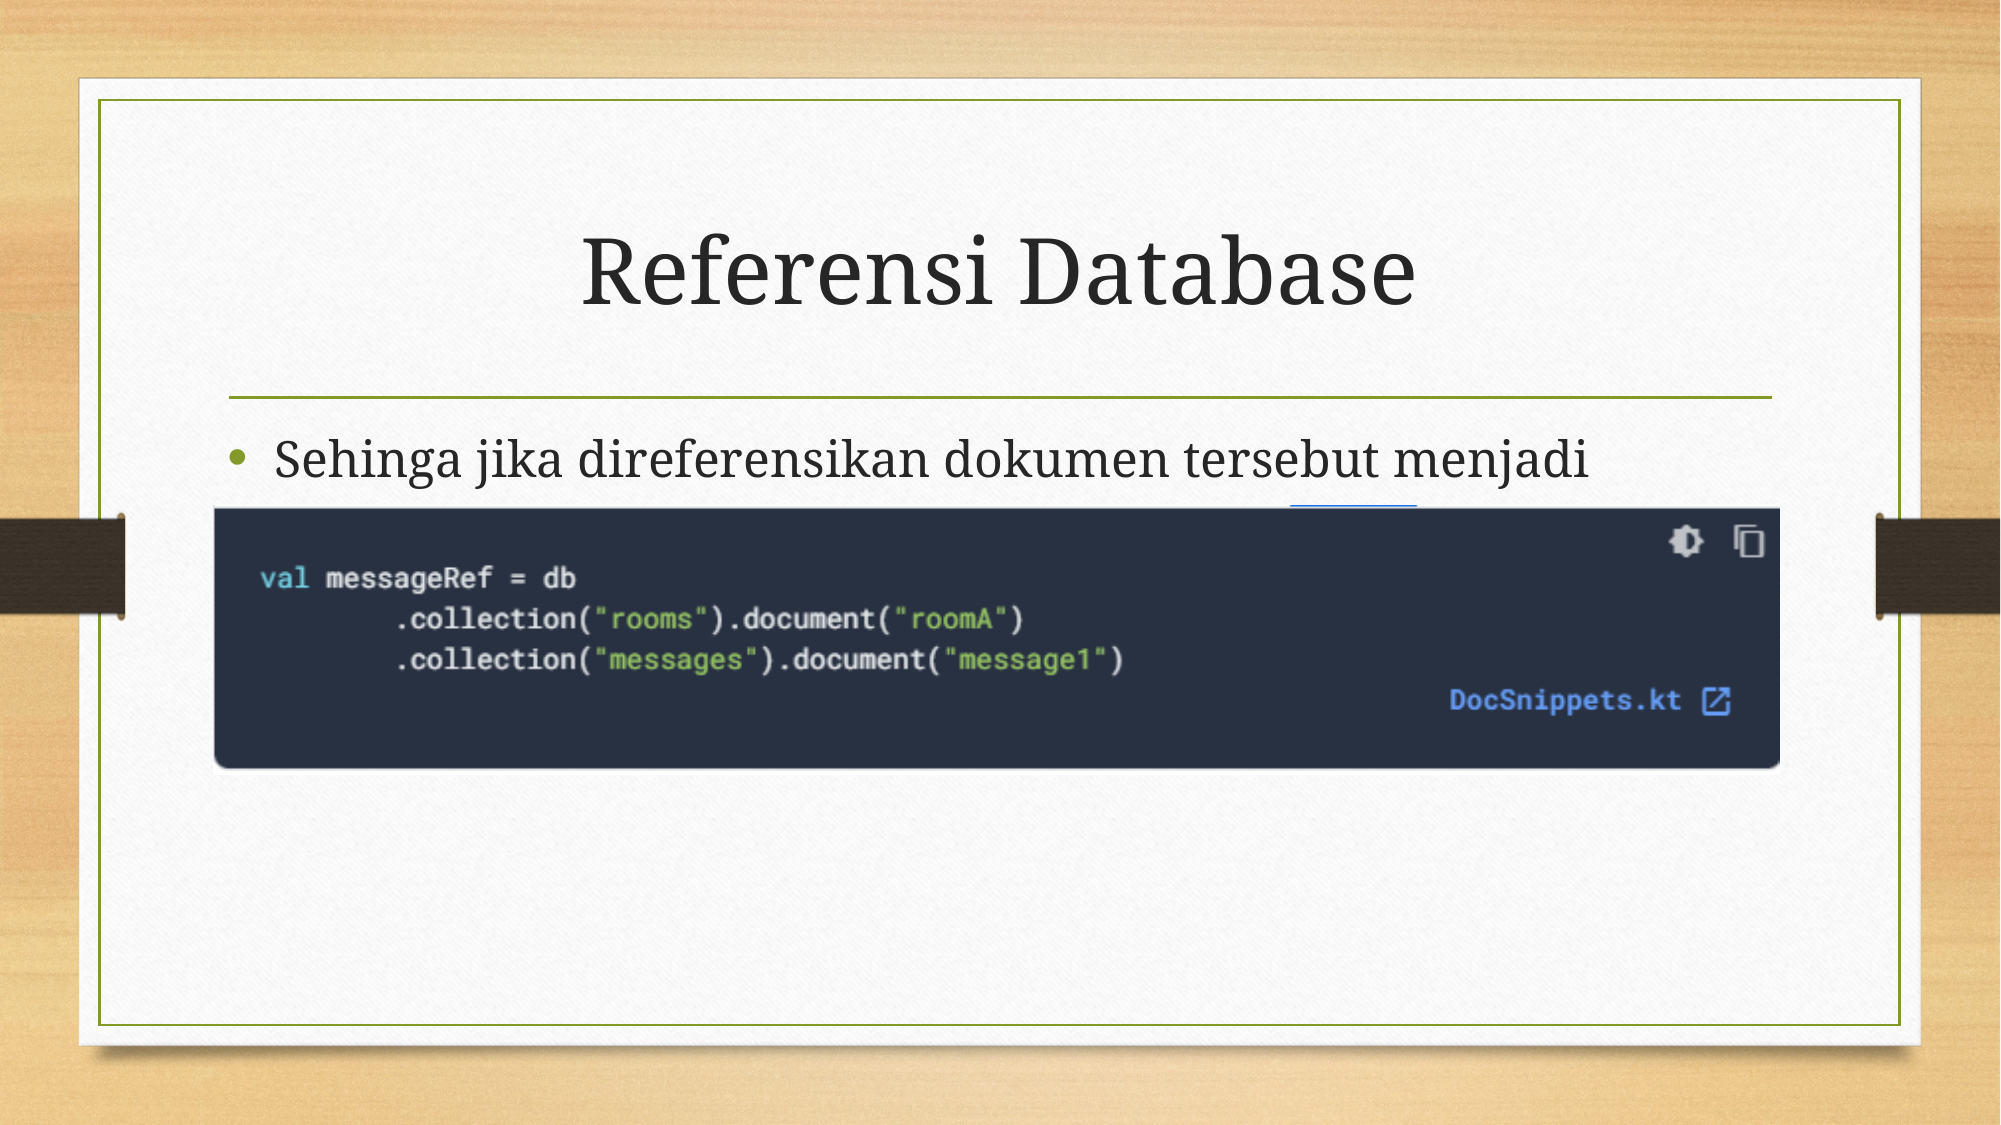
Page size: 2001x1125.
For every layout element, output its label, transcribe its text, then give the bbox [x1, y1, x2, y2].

list Sehinga jika direferensikan dokumen tersebut menjadi [212, 419, 1788, 519]
title Referensi Database [212, 161, 1788, 375]
picture [0, 0, 2001, 1125]
